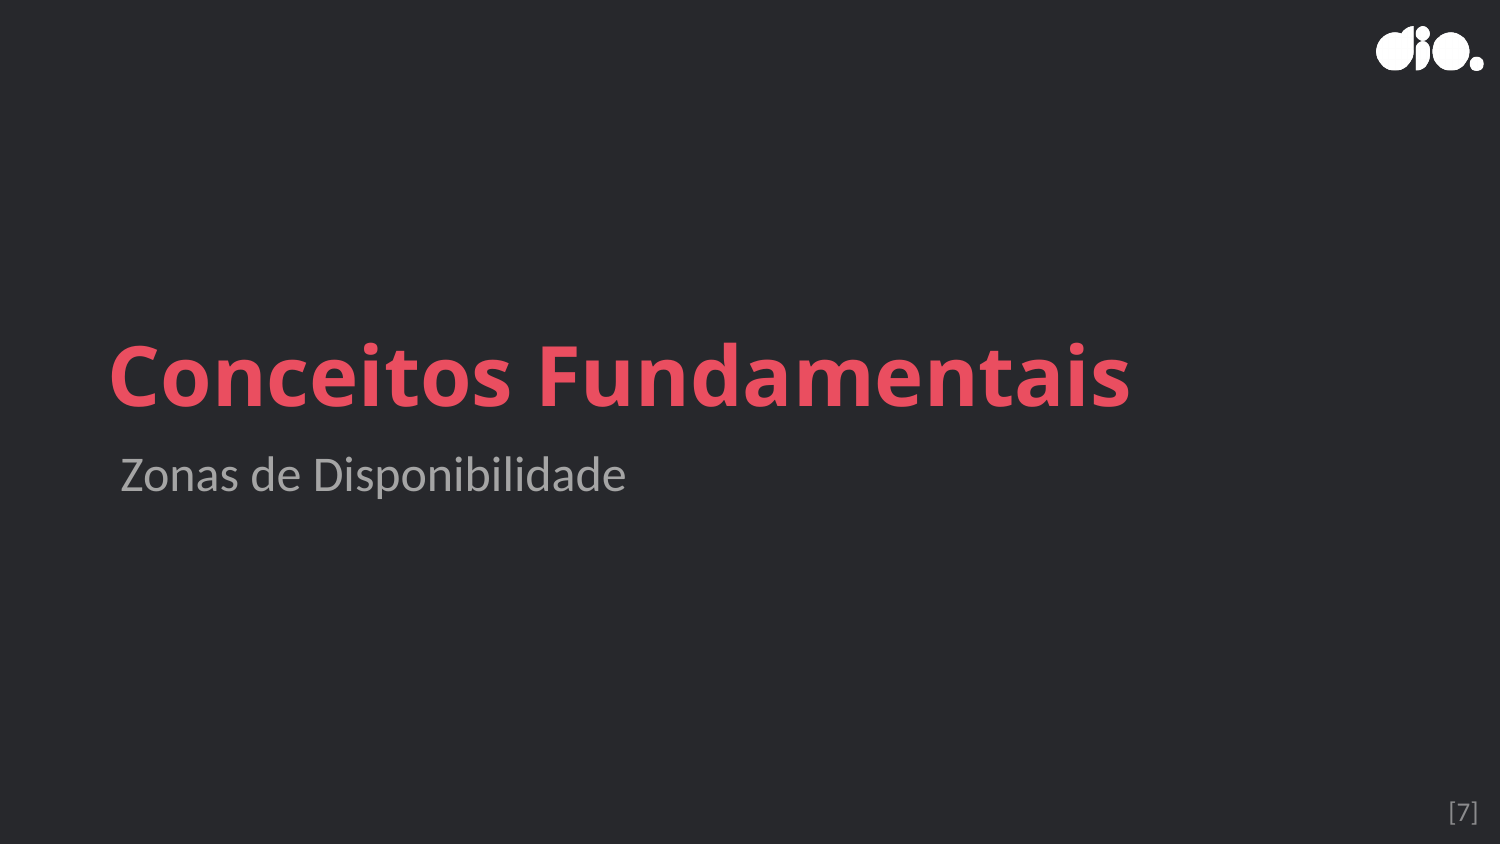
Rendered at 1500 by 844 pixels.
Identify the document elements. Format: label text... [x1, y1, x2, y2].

picture [1376, 26, 1484, 71]
text_box Zonas de Disponibilidade [105, 411, 1321, 605]
text_box Conceitos Fundamentais [92, 292, 1309, 422]
slide_number [7] [1403, 779, 1494, 844]
